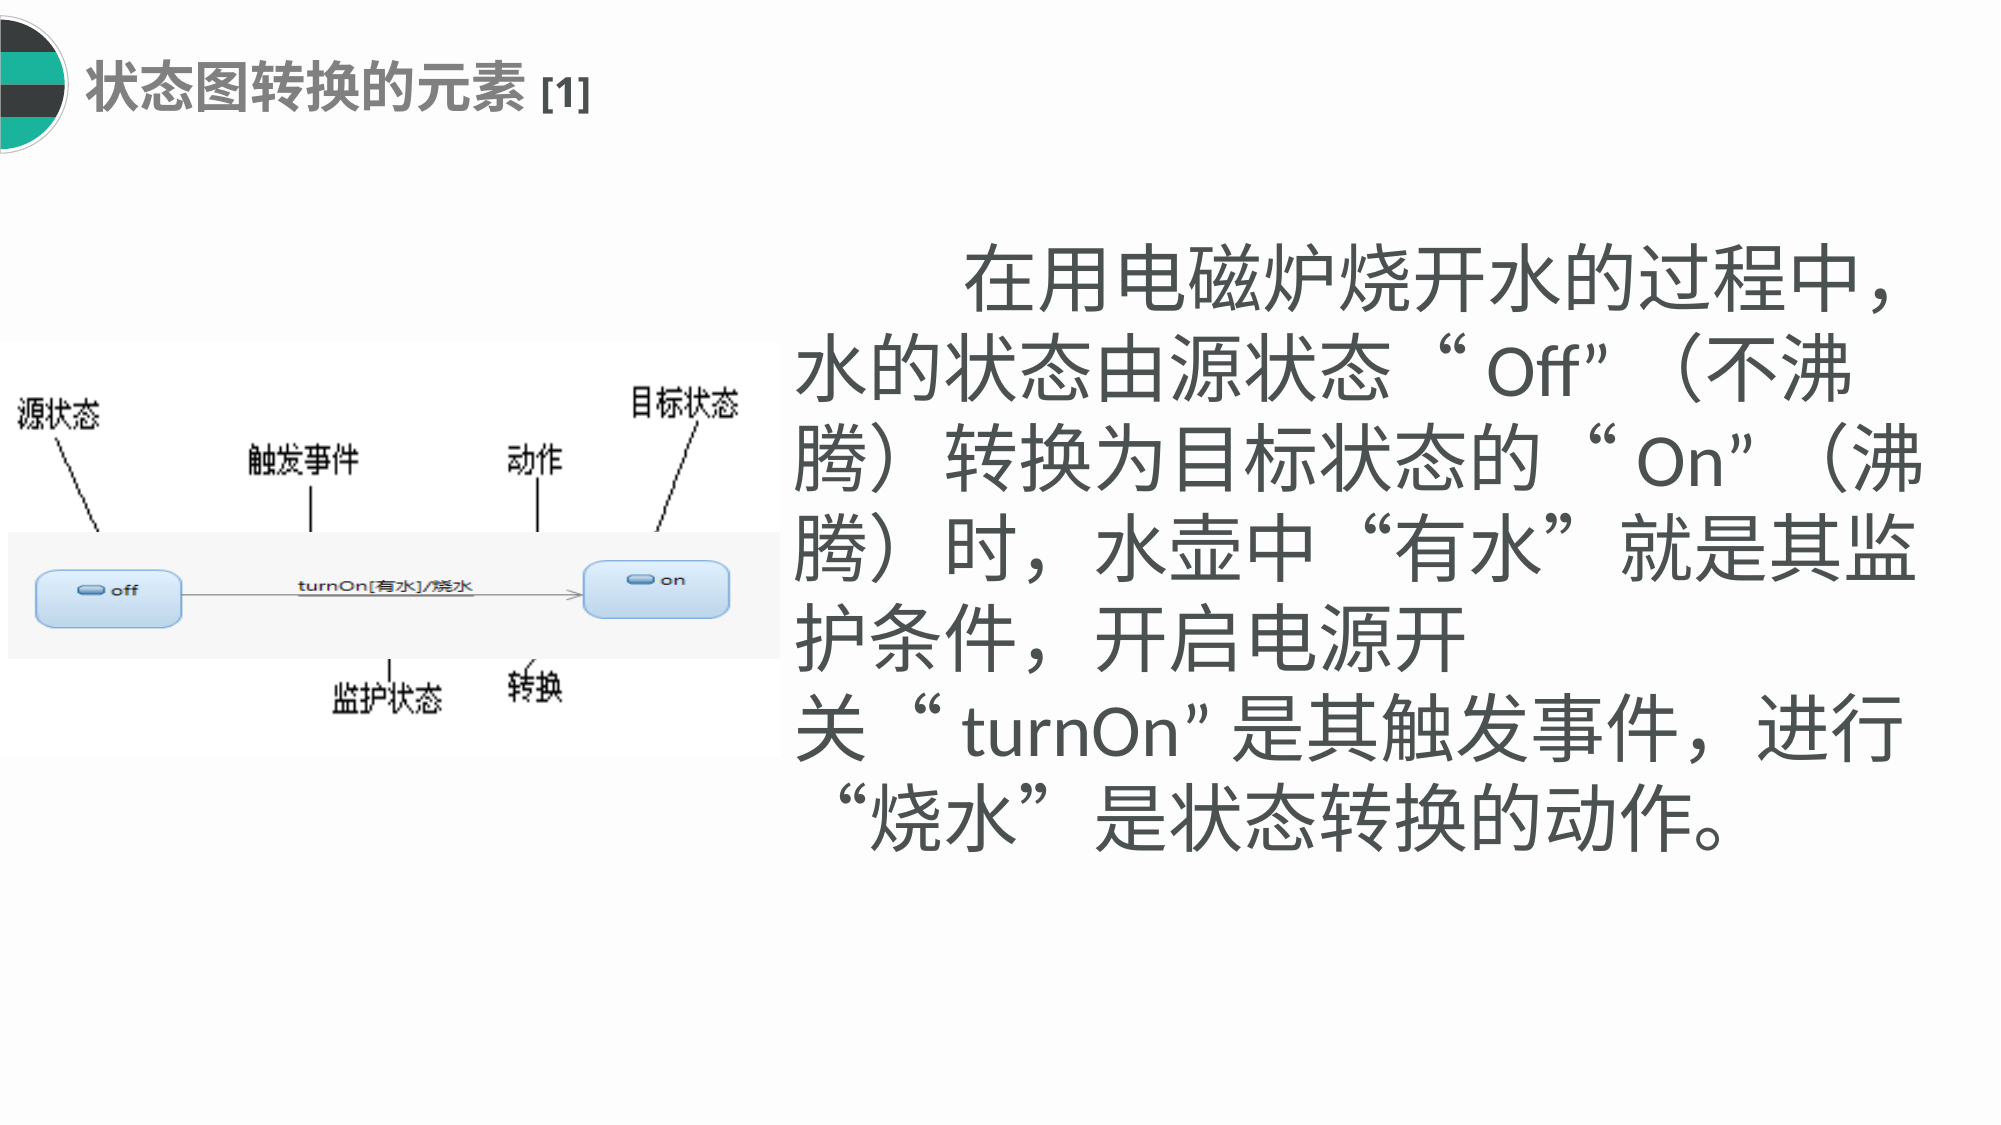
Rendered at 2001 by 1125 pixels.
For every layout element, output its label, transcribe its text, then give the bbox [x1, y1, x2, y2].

picture [0, 342, 780, 757]
text_box 在用电磁炉烧开水的过程中，水的状态由源状态“Off”（不沸腾）转换为目标状态的“On”（沸腾）时，水壶中“有水”就是其监护条件，开启电源开关“turnOn”是其触发事件，进行“烧水”是状态转换的动作。 [779, 223, 1986, 869]
text_box 状态图转换的元素[1] [84, 52, 598, 119]
